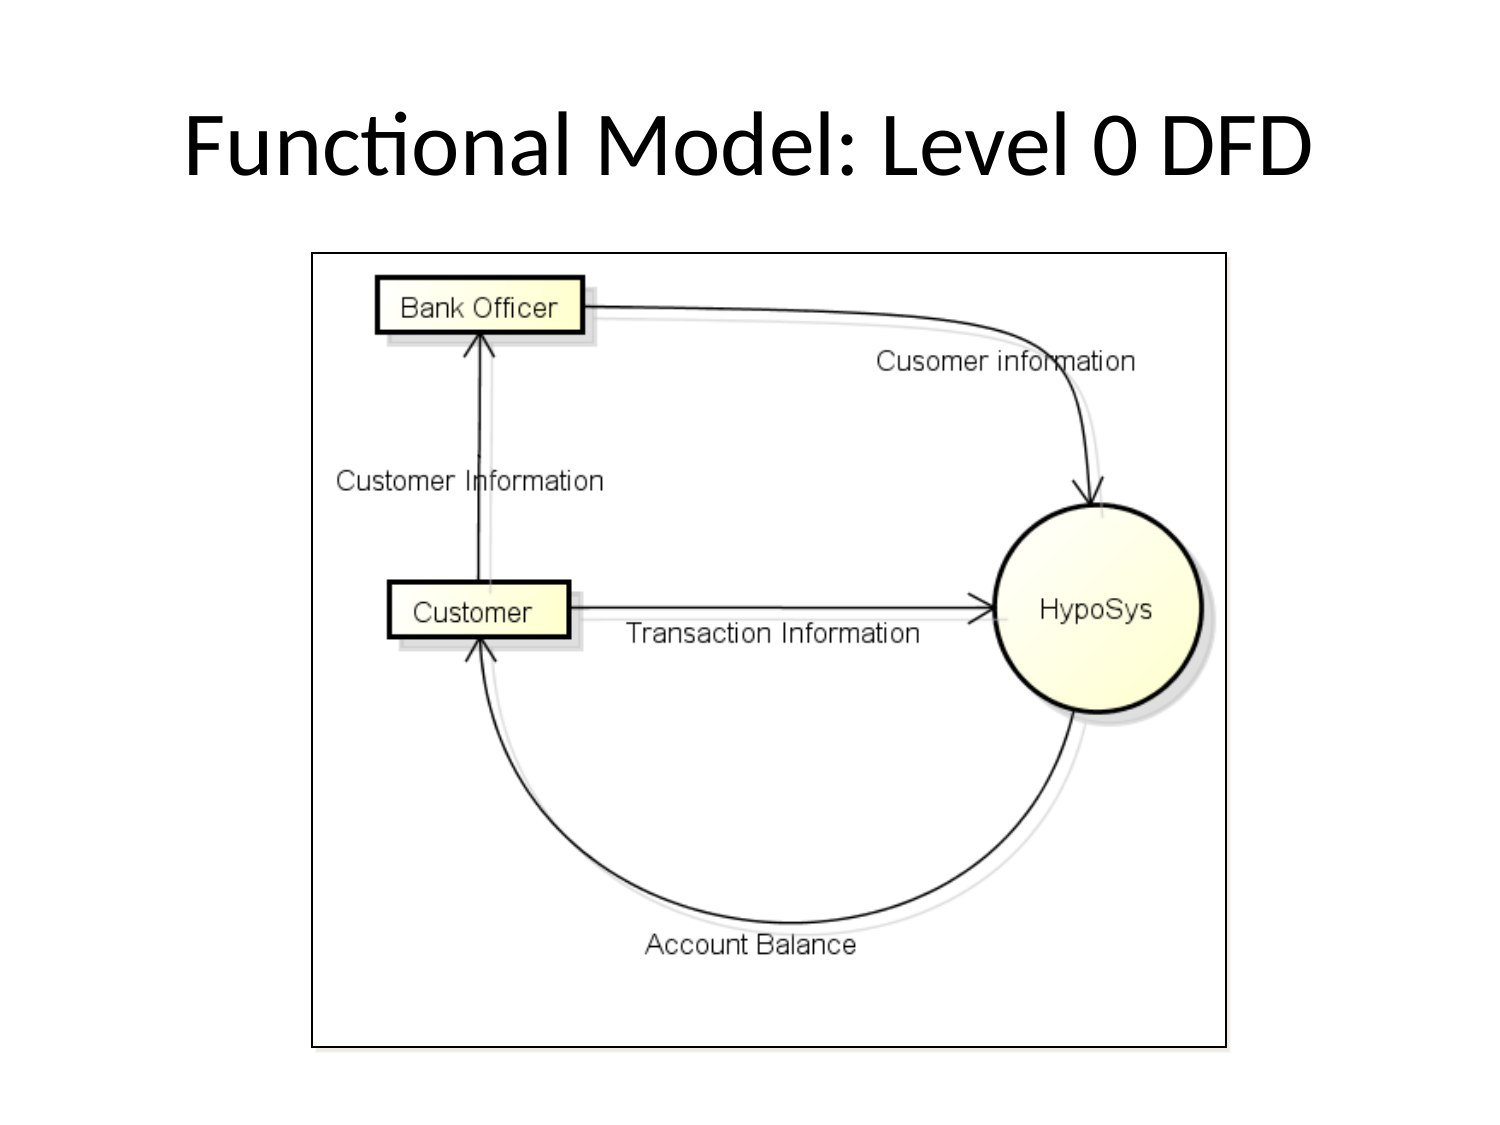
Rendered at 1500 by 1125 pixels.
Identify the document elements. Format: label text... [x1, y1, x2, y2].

title Functional Model: Level 0 DFD [75, 45, 1425, 233]
picture [312, 253, 1226, 1047]
